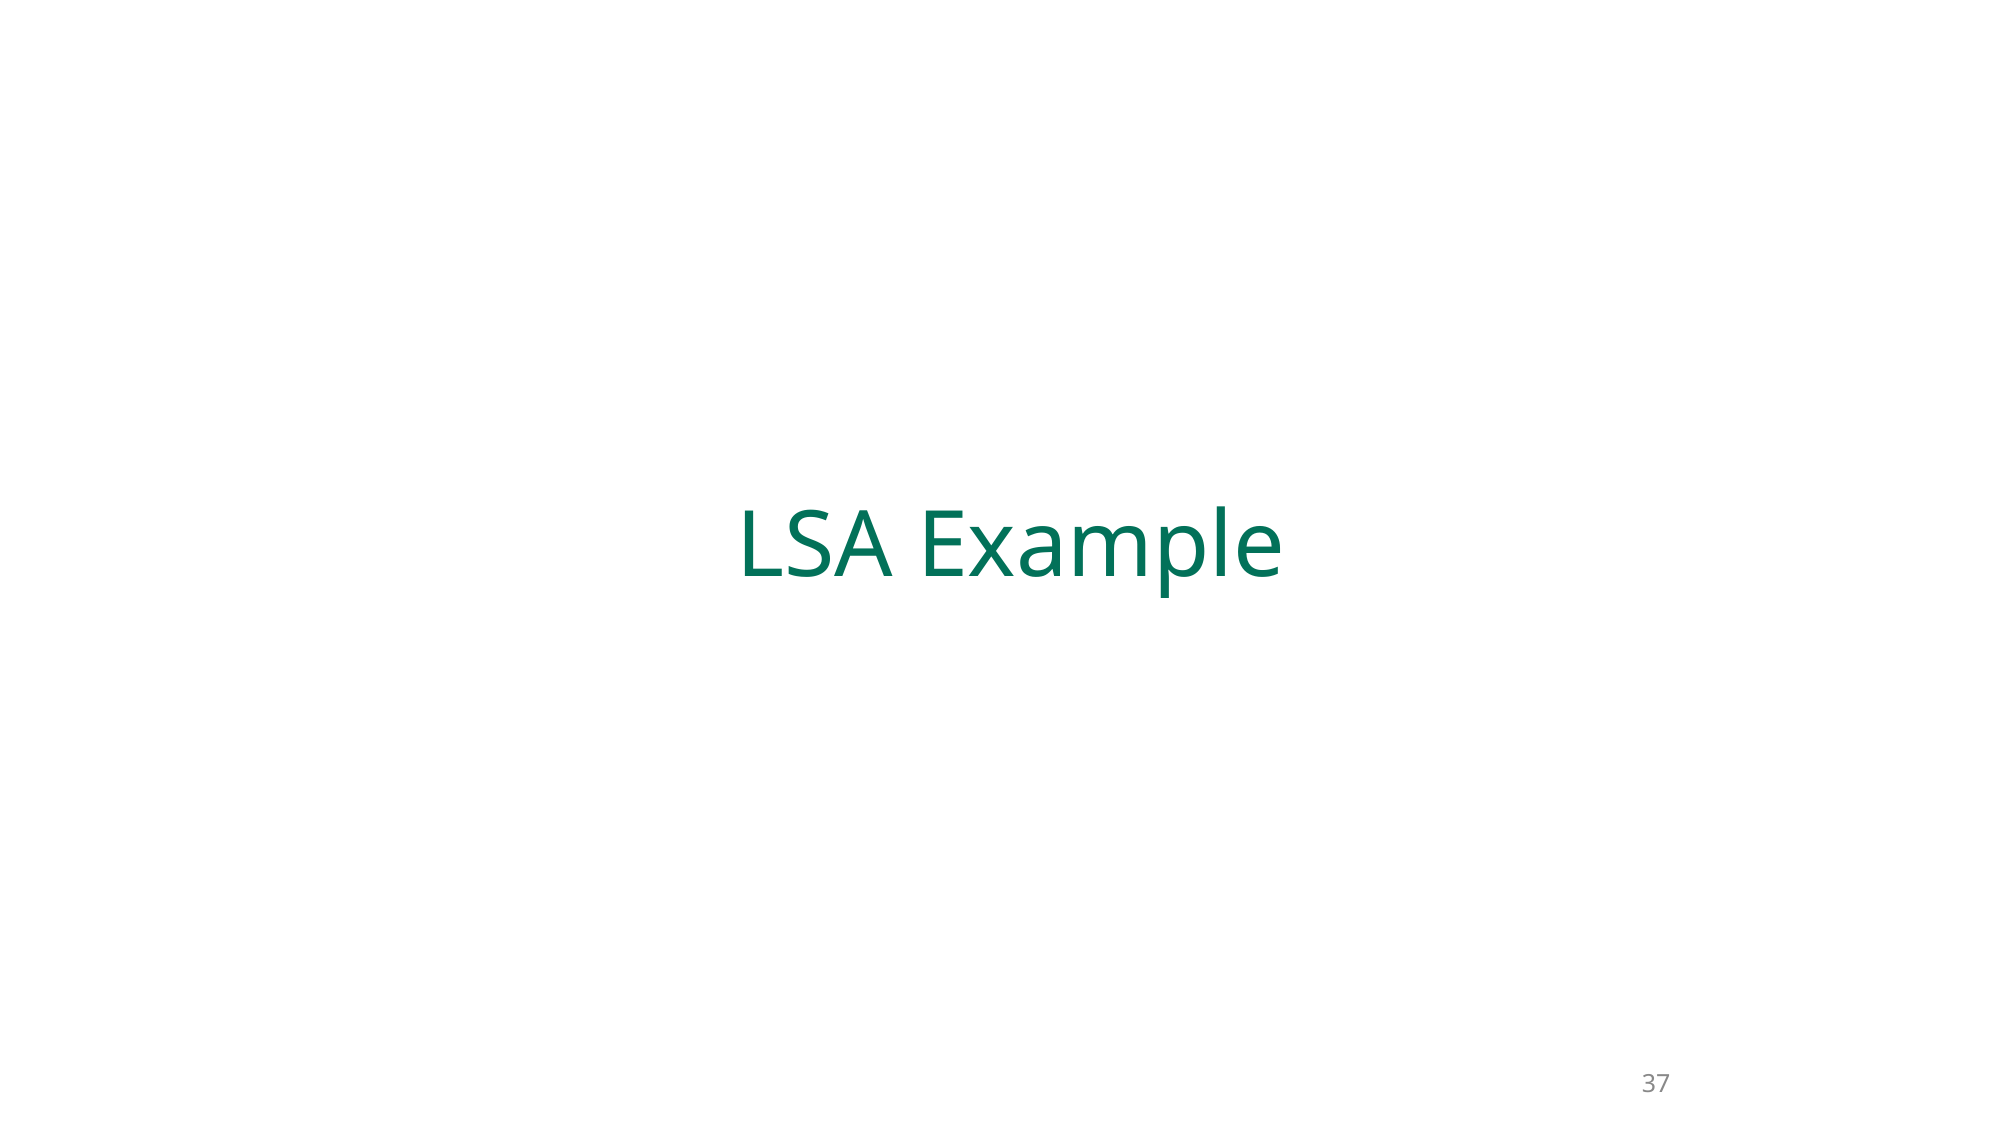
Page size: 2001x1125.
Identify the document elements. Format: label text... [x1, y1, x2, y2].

text_box 37 [1324, 1058, 1677, 1107]
title LSA Example [151, 486, 1877, 607]
